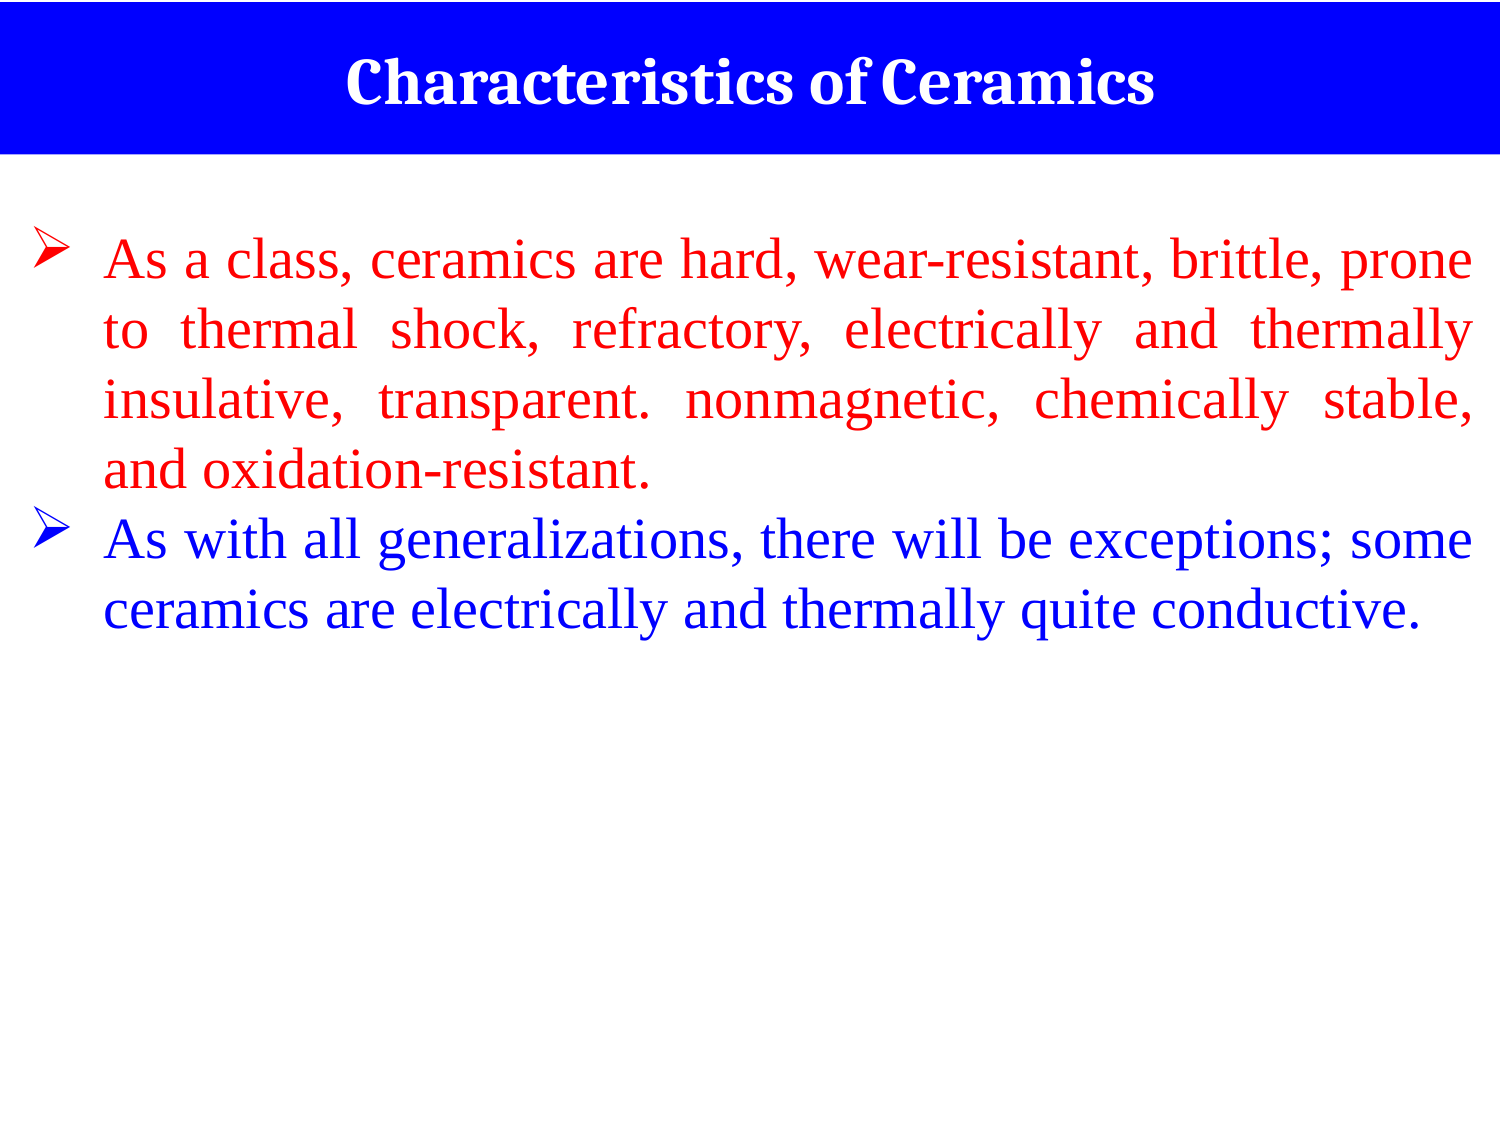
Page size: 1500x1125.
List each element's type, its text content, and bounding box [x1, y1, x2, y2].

text_box Characteristics of Ceramics [0, 2, 1500, 155]
text_box As a class, ceramics are hard, wear-resistant, brittle, prone to thermal shock, refractory, electrically and thermally insulative, transparent. nonmagnetic, chemically stable, and oxidation-resistant. As with all generalizations, there will be exceptions; some ceramics are electrically and thermally quite conductive. [14, 212, 1490, 787]
